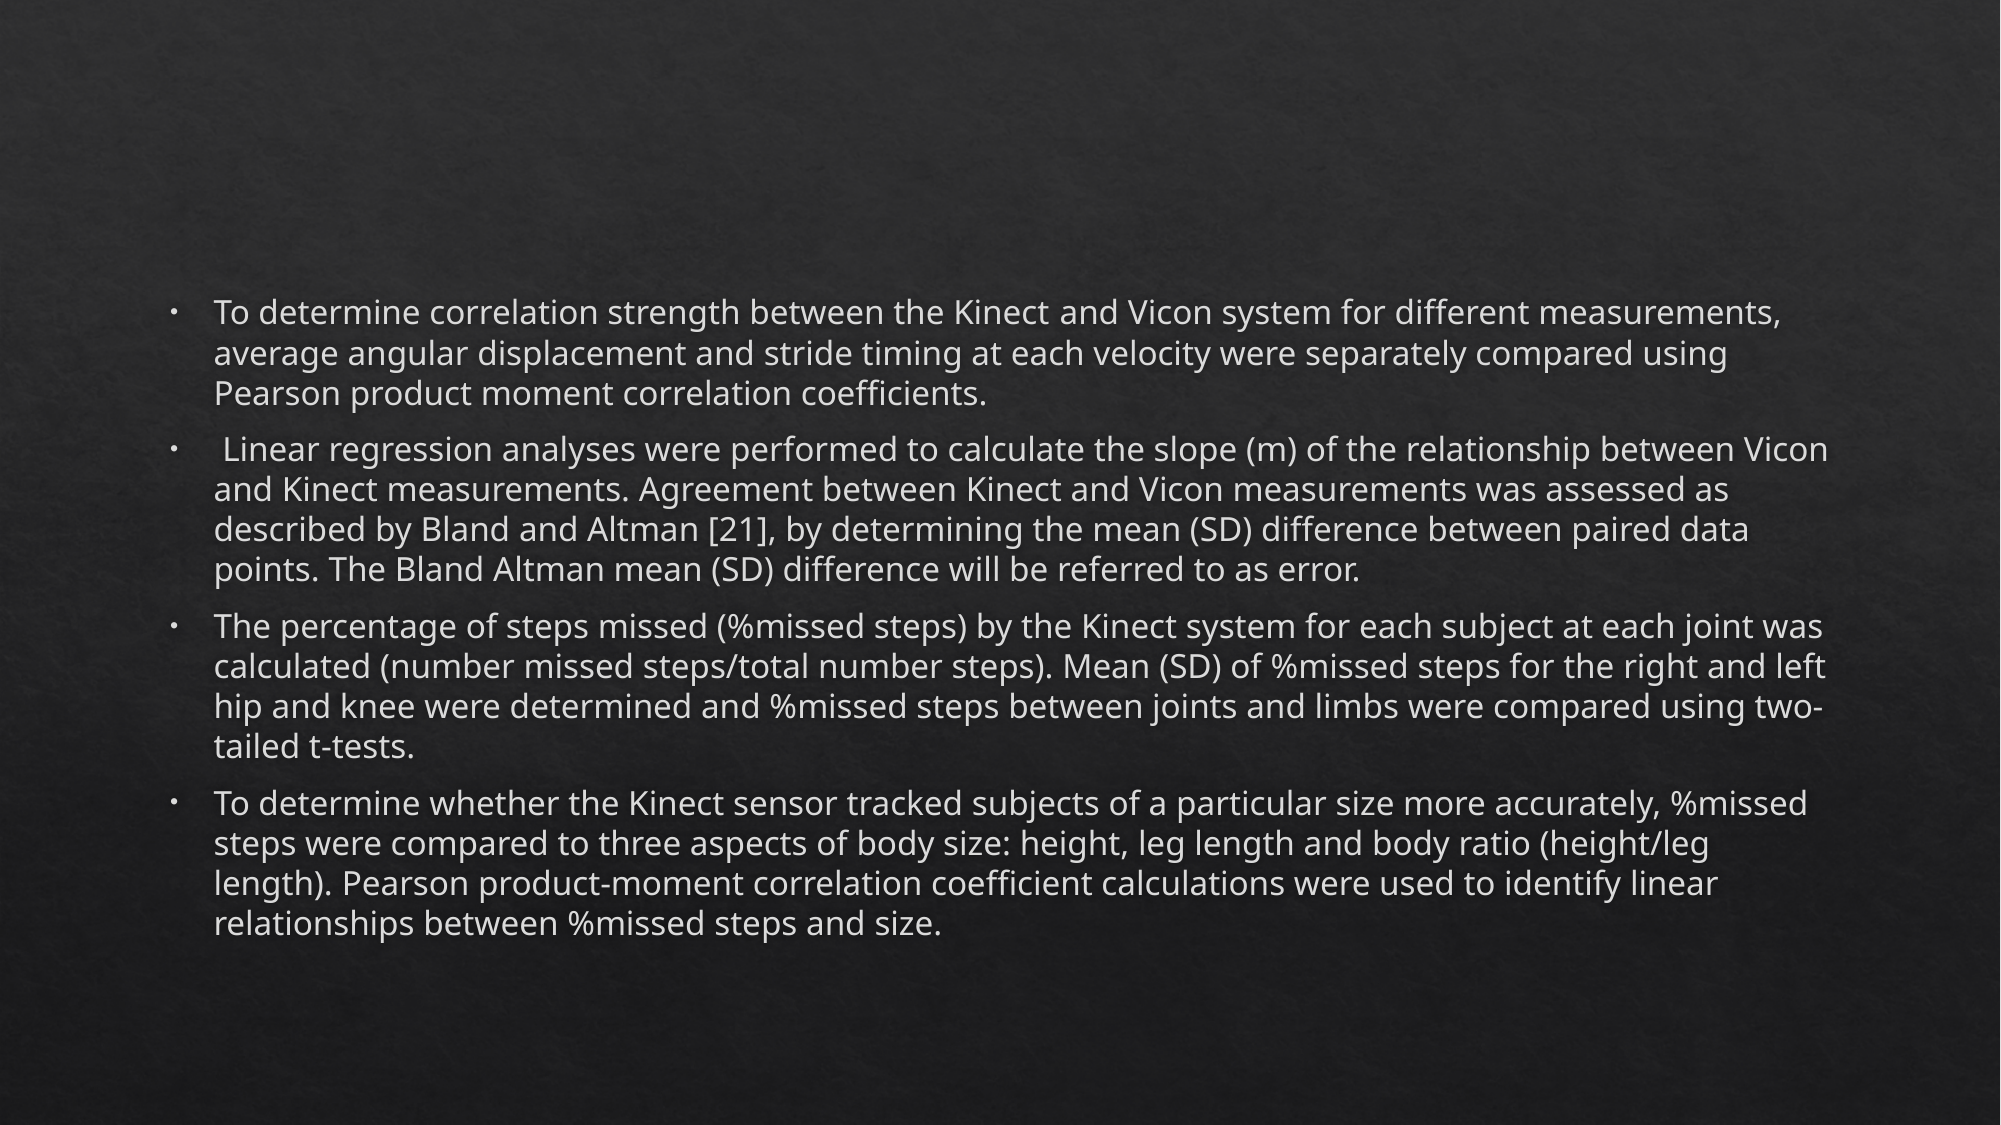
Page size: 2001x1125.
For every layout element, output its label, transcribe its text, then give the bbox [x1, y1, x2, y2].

list To determine correlation strength between the Kinect and Vicon system for different measurements, average angular displacement and stride timing at each velocity were separately compared using Pearson product moment correlation coefficients. Linear regression analyses were performed to calculate the slope (m) of the relationship between Vicon and Kinect measurements. Agreement between Kinect and Vicon measurements was assessed as described by Bland and Altman [21], by determining the mean (SD) difference between paired data points. The Bland Altman mean (SD) difference will be referred to as error. The percentage of steps missed (%missed steps) by the Kinect system for each subject at each joint was calculated (number missed steps/total number steps). Mean (SD) of %missed steps for the right and left hip and knee were determined and %missed steps between joints and limbs were compared using two-tailed t-tests. To determine whether the Kinect sensor tracked subjects of a particular size more accurately, %missed steps were compared to three aspects of body size: height, leg length and body ratio (height/leg length). Pearson product-moment correlation coefficient calculations were used to identify linear relationships between %missed steps and size. [149, 284, 1849, 950]
